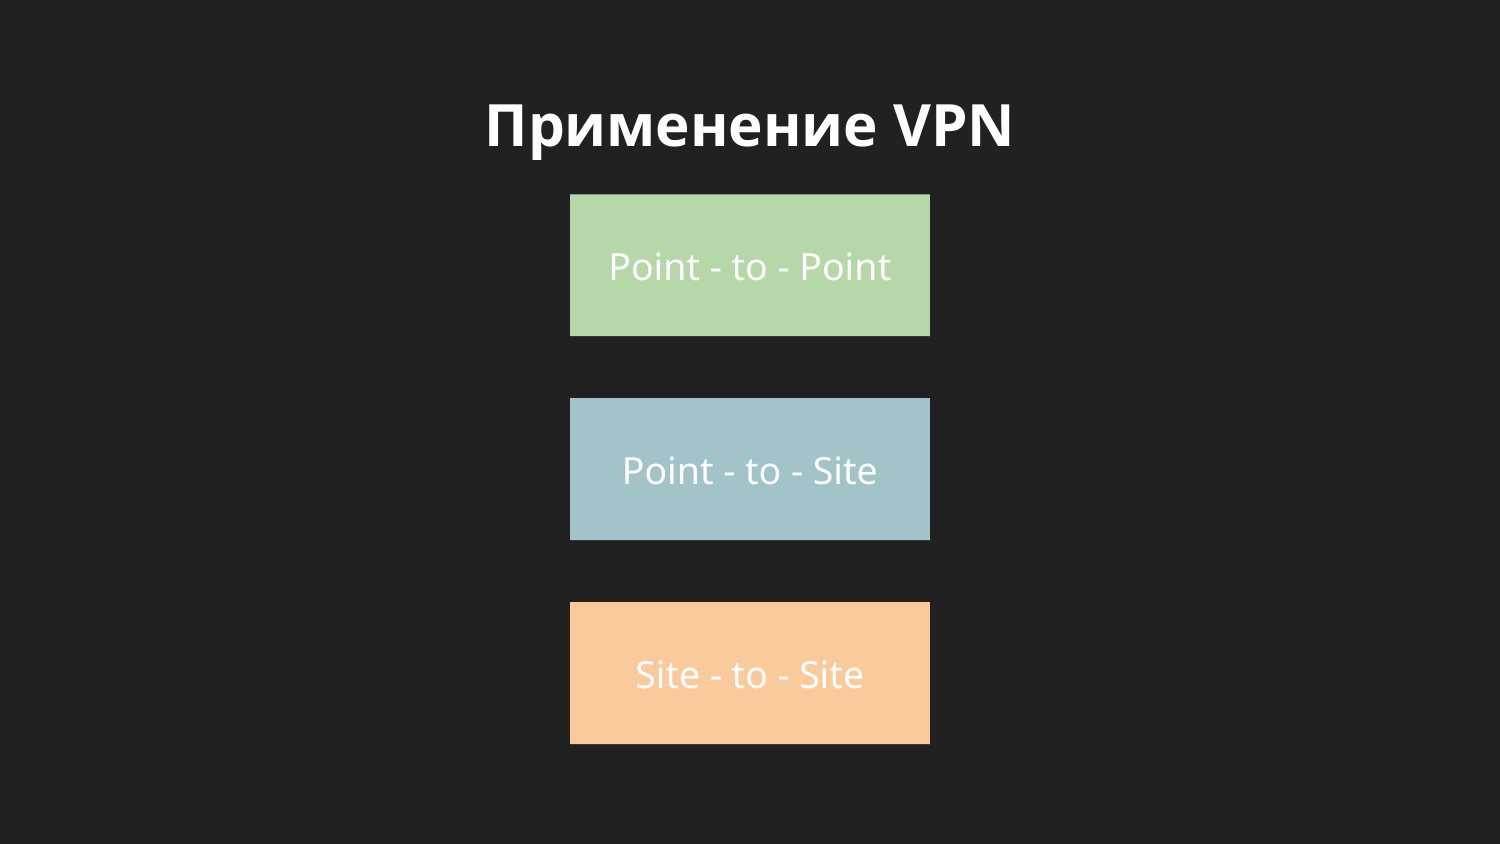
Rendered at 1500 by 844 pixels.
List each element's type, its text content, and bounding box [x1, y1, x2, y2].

text_box Point - to - Site [570, 398, 930, 541]
title Применение VPN [51, 72, 1449, 167]
text_box Site - to - Site [570, 602, 930, 745]
text_box Point - to - Point [570, 194, 930, 337]
